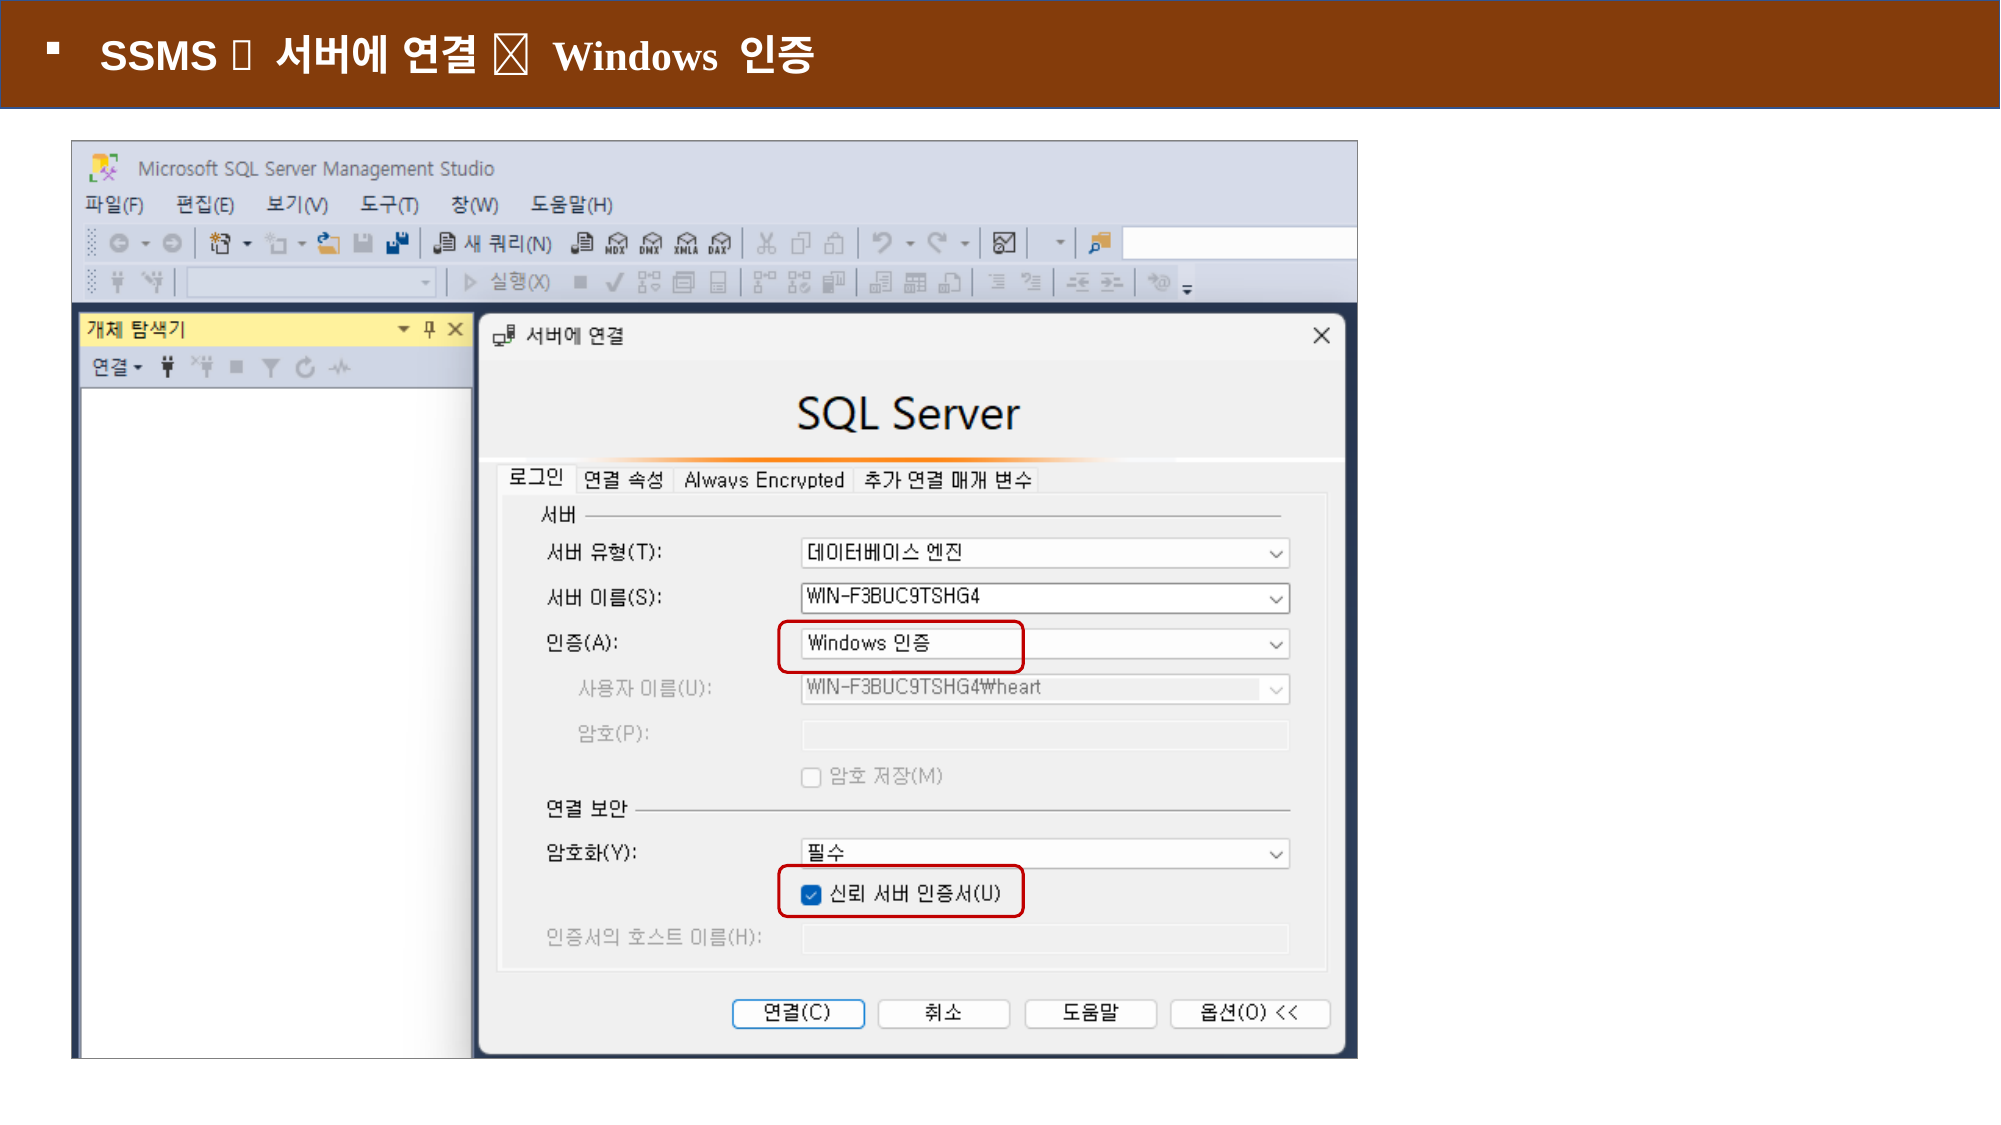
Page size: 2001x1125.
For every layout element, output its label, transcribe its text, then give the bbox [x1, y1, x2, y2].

text_box SSMS  서버에 연결  Windows 인증 [0, 0, 2000, 109]
picture [71, 140, 1358, 1059]
